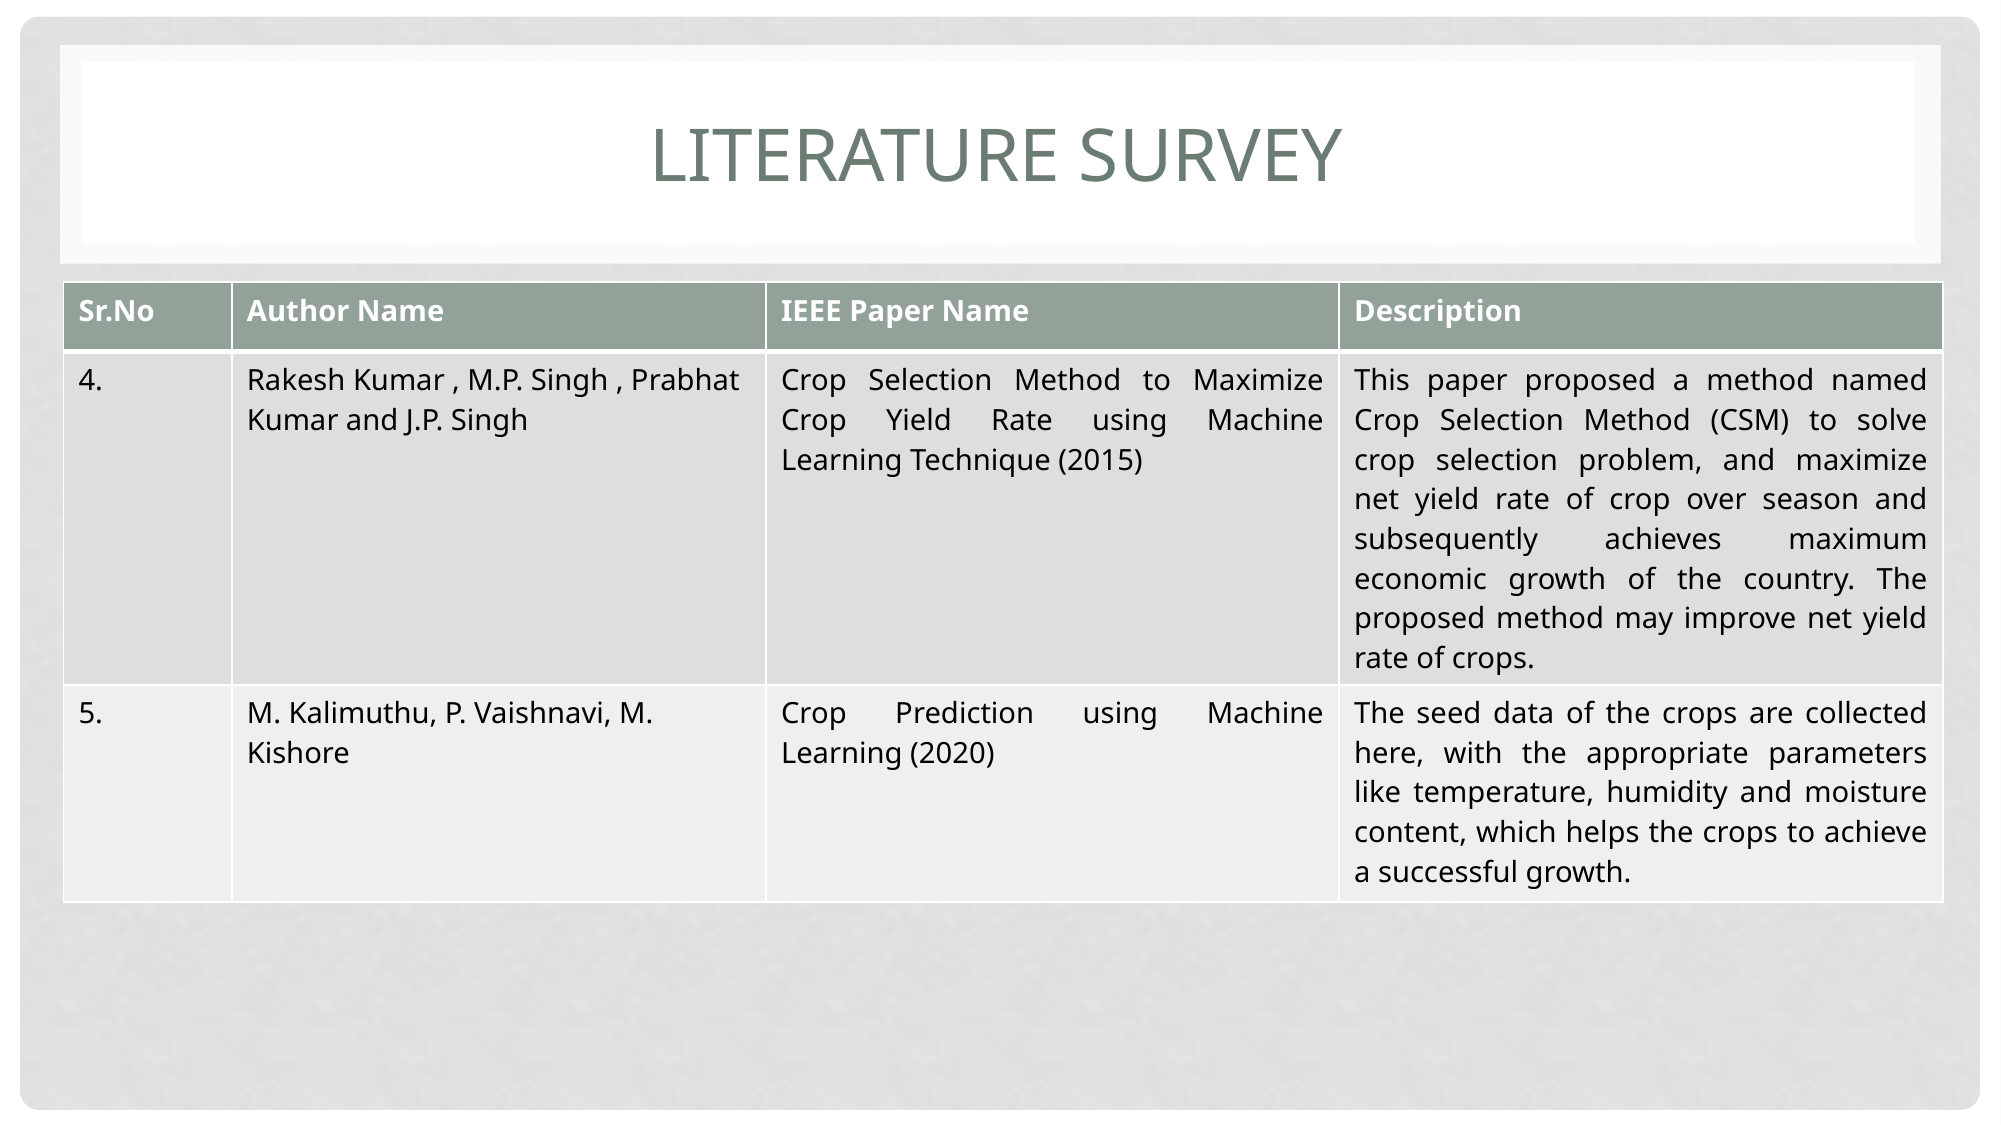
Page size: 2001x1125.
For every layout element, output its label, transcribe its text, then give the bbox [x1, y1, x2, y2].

table_header Description [1340, 283, 1942, 349]
table_header IEEE Paper Name [767, 283, 1338, 349]
table_header Sr.No [64, 283, 231, 349]
table_header Author Name [233, 283, 765, 349]
table_cell 5. [64, 686, 231, 901]
table_cell Crop Selection Method to Maximize Crop Yield Rate using Machine Learning Technique (2015) [767, 354, 1338, 684]
title Literature survey [93, 66, 1900, 238]
table_cell This paper proposed a method named Crop Selection Method (CSM) to solve crop selection problem, and maximize net yield rate of crop over season and subsequently achieves maximum economic growth of the country. The proposed method may improve net yield rate of crops. [1340, 354, 1942, 684]
table_cell M. Kalimuthu, P. Vaishnavi, M. Kishore [233, 686, 765, 901]
table_cell 4. [64, 354, 231, 684]
table_cell The seed data of the crops are collected here, with the appropriate parameters like temperature, humidity and moisture content, which helps the crops to achieve a successful growth. [1340, 686, 1942, 901]
table_cell Rakesh Kumar , M.P. Singh , Prabhat Kumar and J.P. Singh [233, 354, 765, 684]
table_cell Crop Prediction using Machine Learning (2020) [767, 686, 1338, 901]
